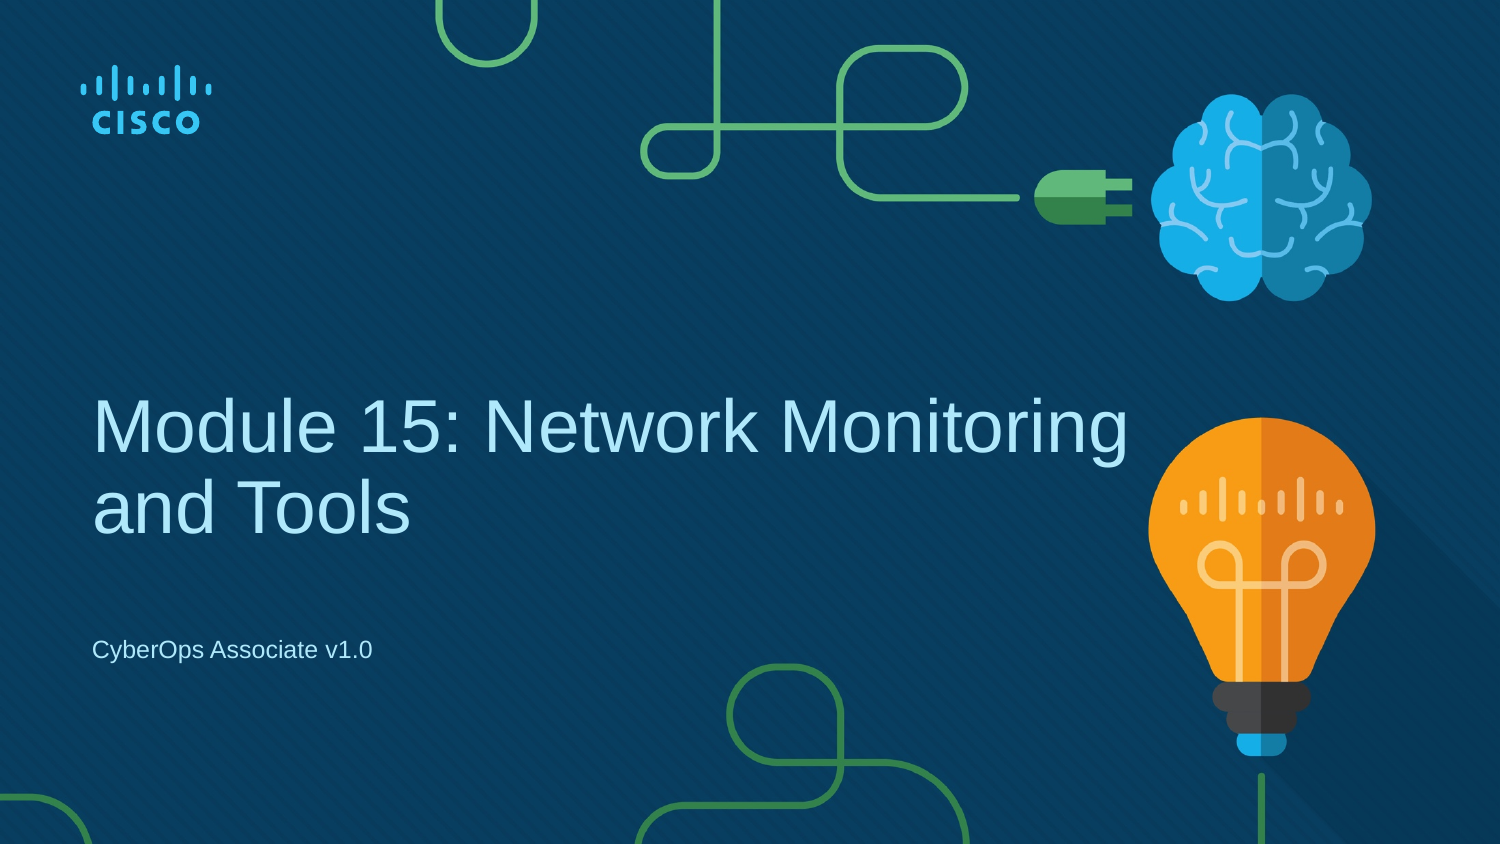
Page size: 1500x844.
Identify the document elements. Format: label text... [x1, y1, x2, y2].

text_box CyberOps Associate v1.0 [76, 574, 466, 723]
picture [0, 0, 1500, 844]
title Module 15: Network Monitoring and Tools [77, 451, 1172, 558]
